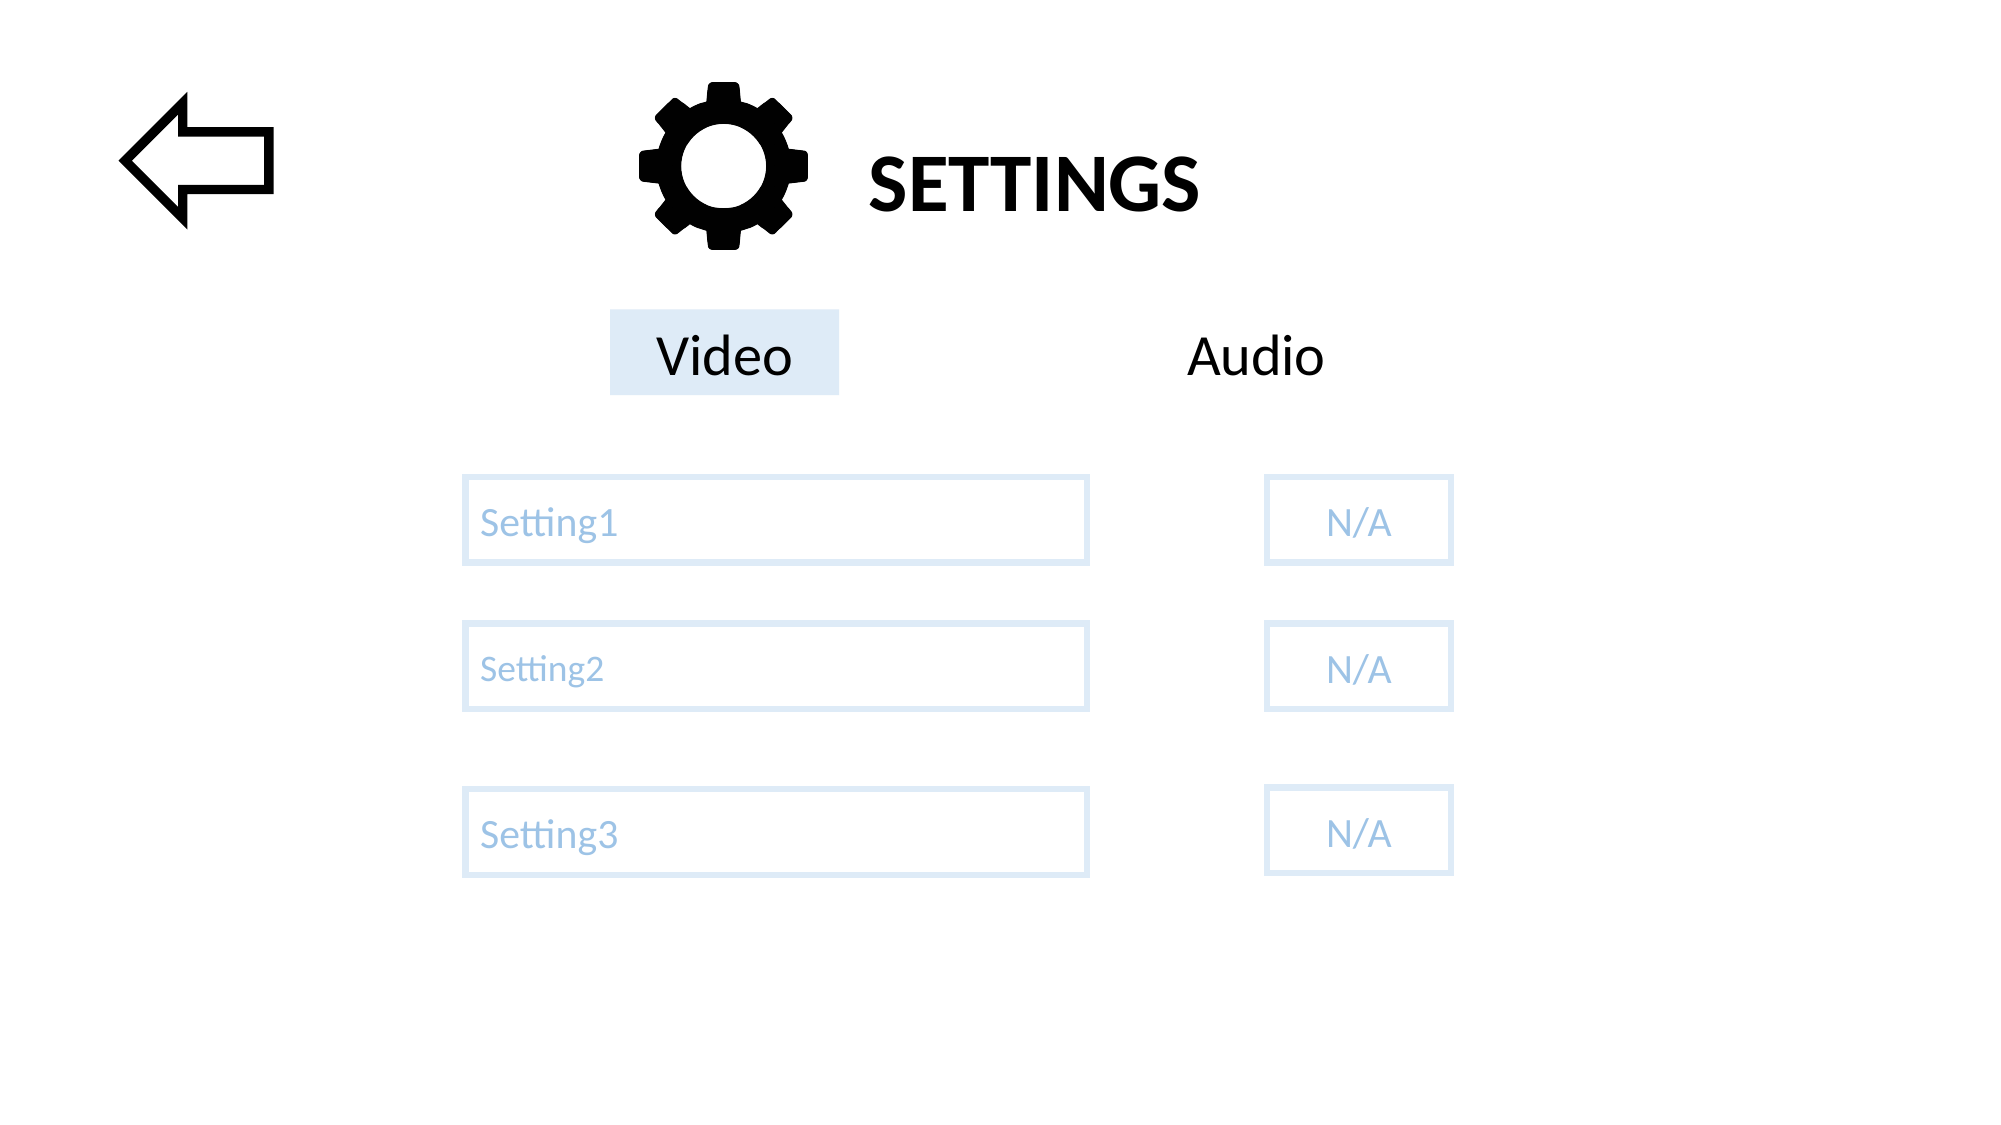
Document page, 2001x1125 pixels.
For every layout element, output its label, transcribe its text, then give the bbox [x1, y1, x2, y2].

text_box Setting3 [464, 788, 1088, 876]
text_box [609, 308, 840, 396]
text_box Audio [1172, 309, 1341, 395]
picture [639, 82, 808, 250]
text_box N/A [1266, 787, 1452, 874]
text_box SETTINGS [854, 120, 1217, 236]
text_box Video [641, 309, 808, 395]
text_box N/A [1266, 623, 1452, 710]
text_box [123, 100, 270, 221]
text_box Setting1 [464, 476, 1088, 563]
text_box Setting2 [464, 623, 1088, 710]
text_box N/A [1266, 476, 1452, 563]
